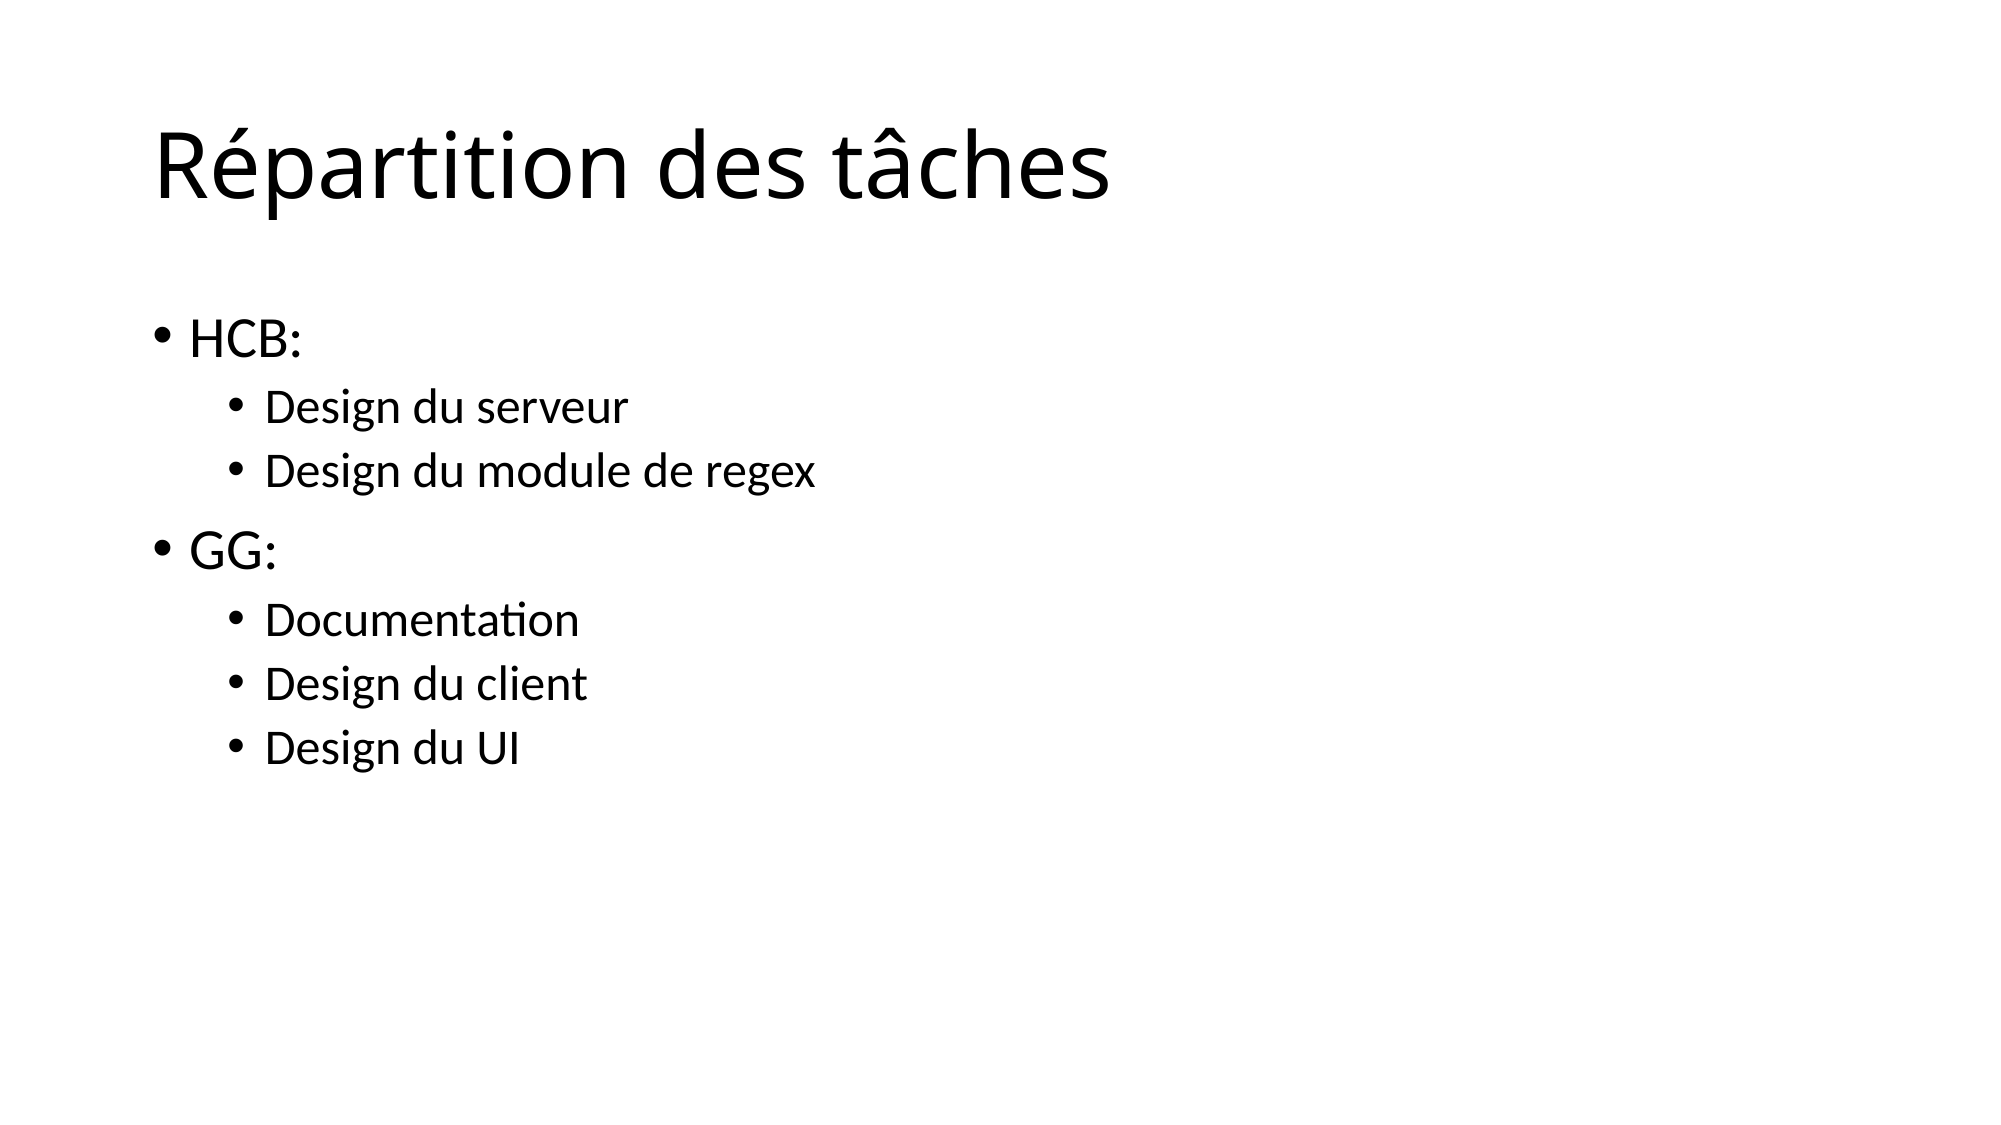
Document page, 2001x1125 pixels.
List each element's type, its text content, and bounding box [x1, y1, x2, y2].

title Répartition des tâches [137, 59, 1863, 278]
list HCB: Design du serveur Design du module de regex GG: Documentation Design du client Design du UI [137, 299, 1863, 1014]
